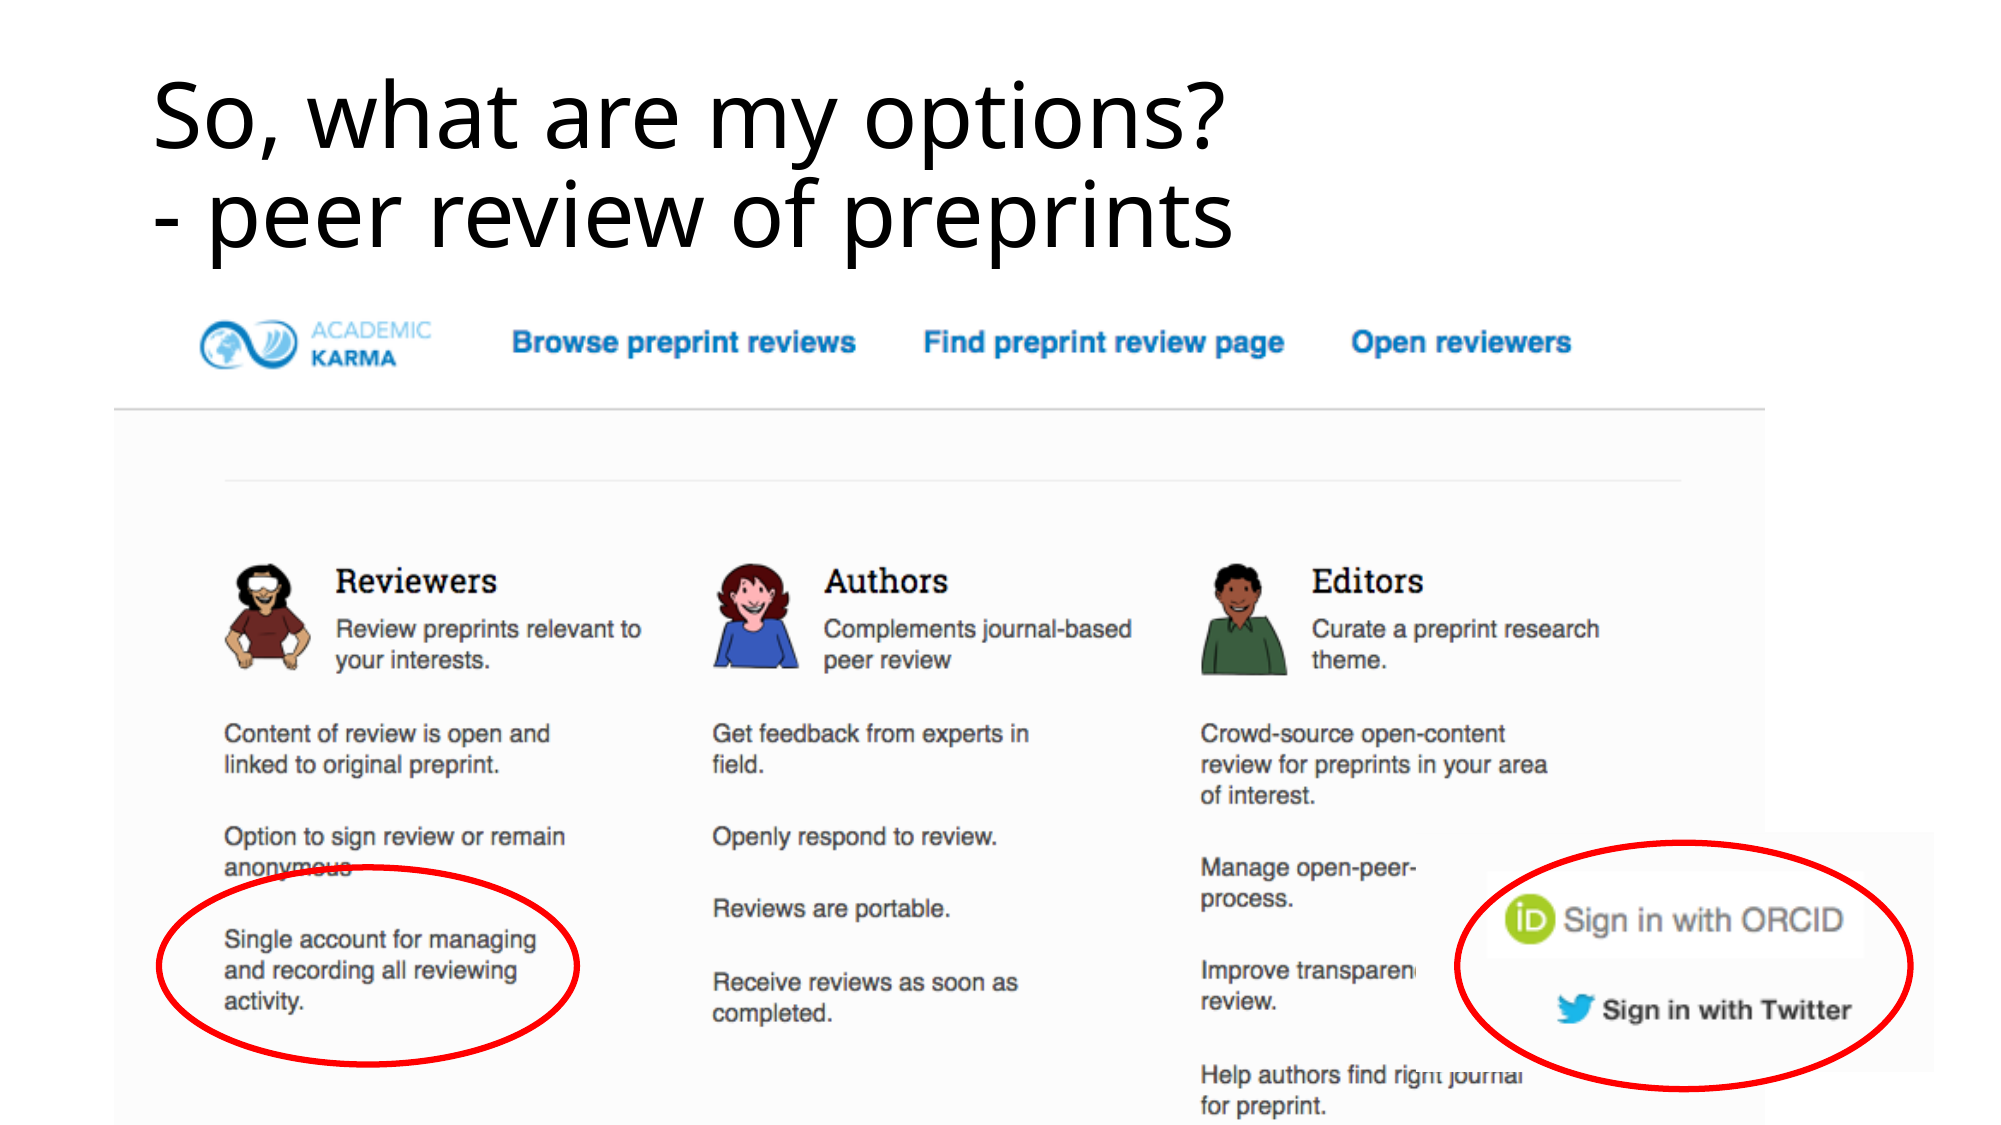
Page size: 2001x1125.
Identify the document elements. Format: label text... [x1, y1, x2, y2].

text_box [1765, 1072, 1801, 1082]
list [114, 475, 1697, 1125]
title So, what are my options? - peer review of preprints [137, 59, 1863, 278]
picture [114, 285, 1934, 1125]
